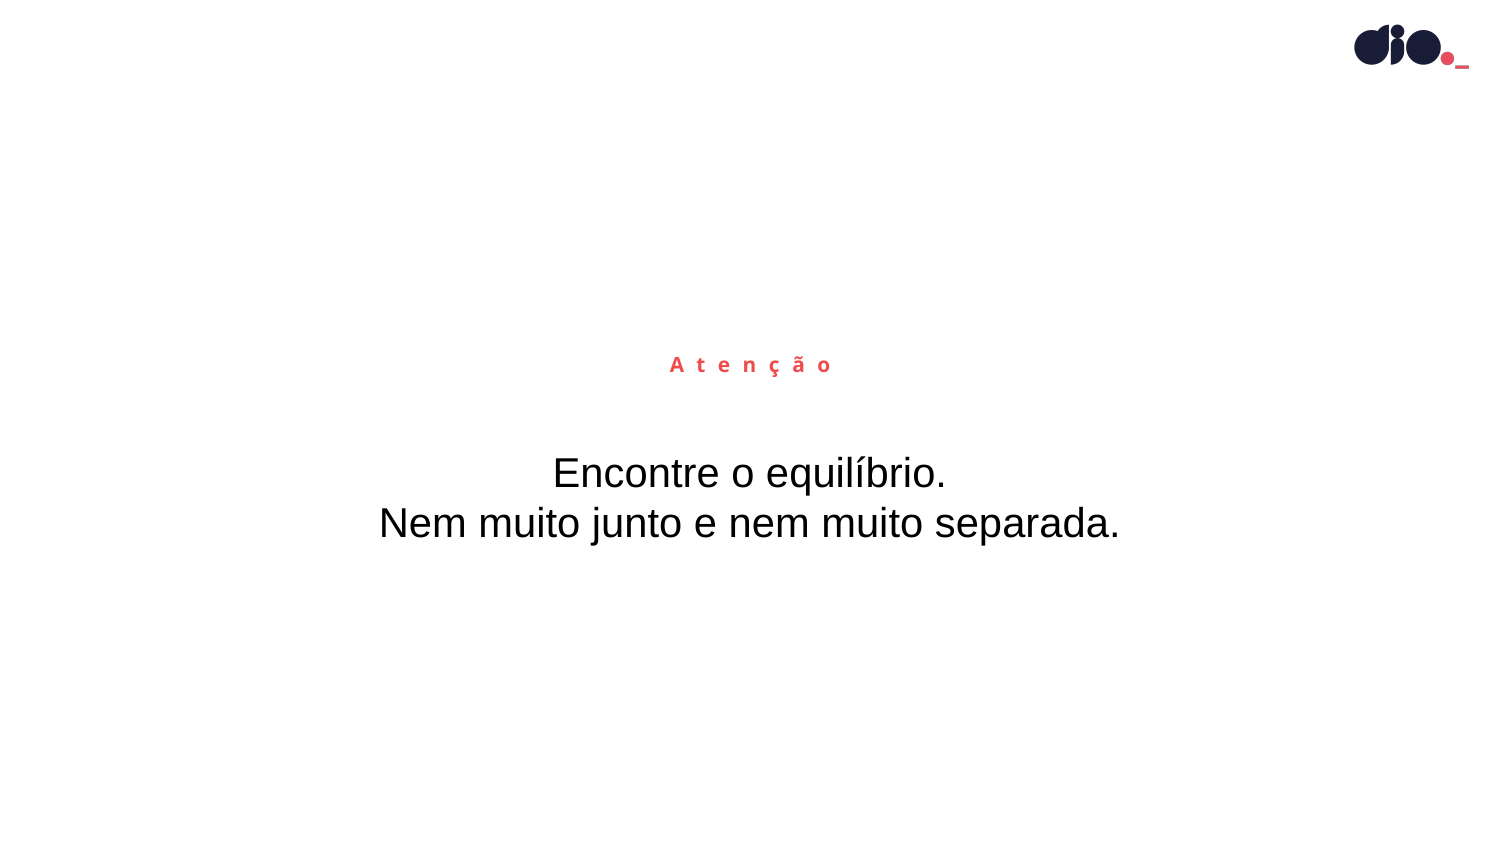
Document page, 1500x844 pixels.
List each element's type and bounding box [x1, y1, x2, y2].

text_box [141, 329, 1358, 596]
picture [1339, 15, 1479, 78]
